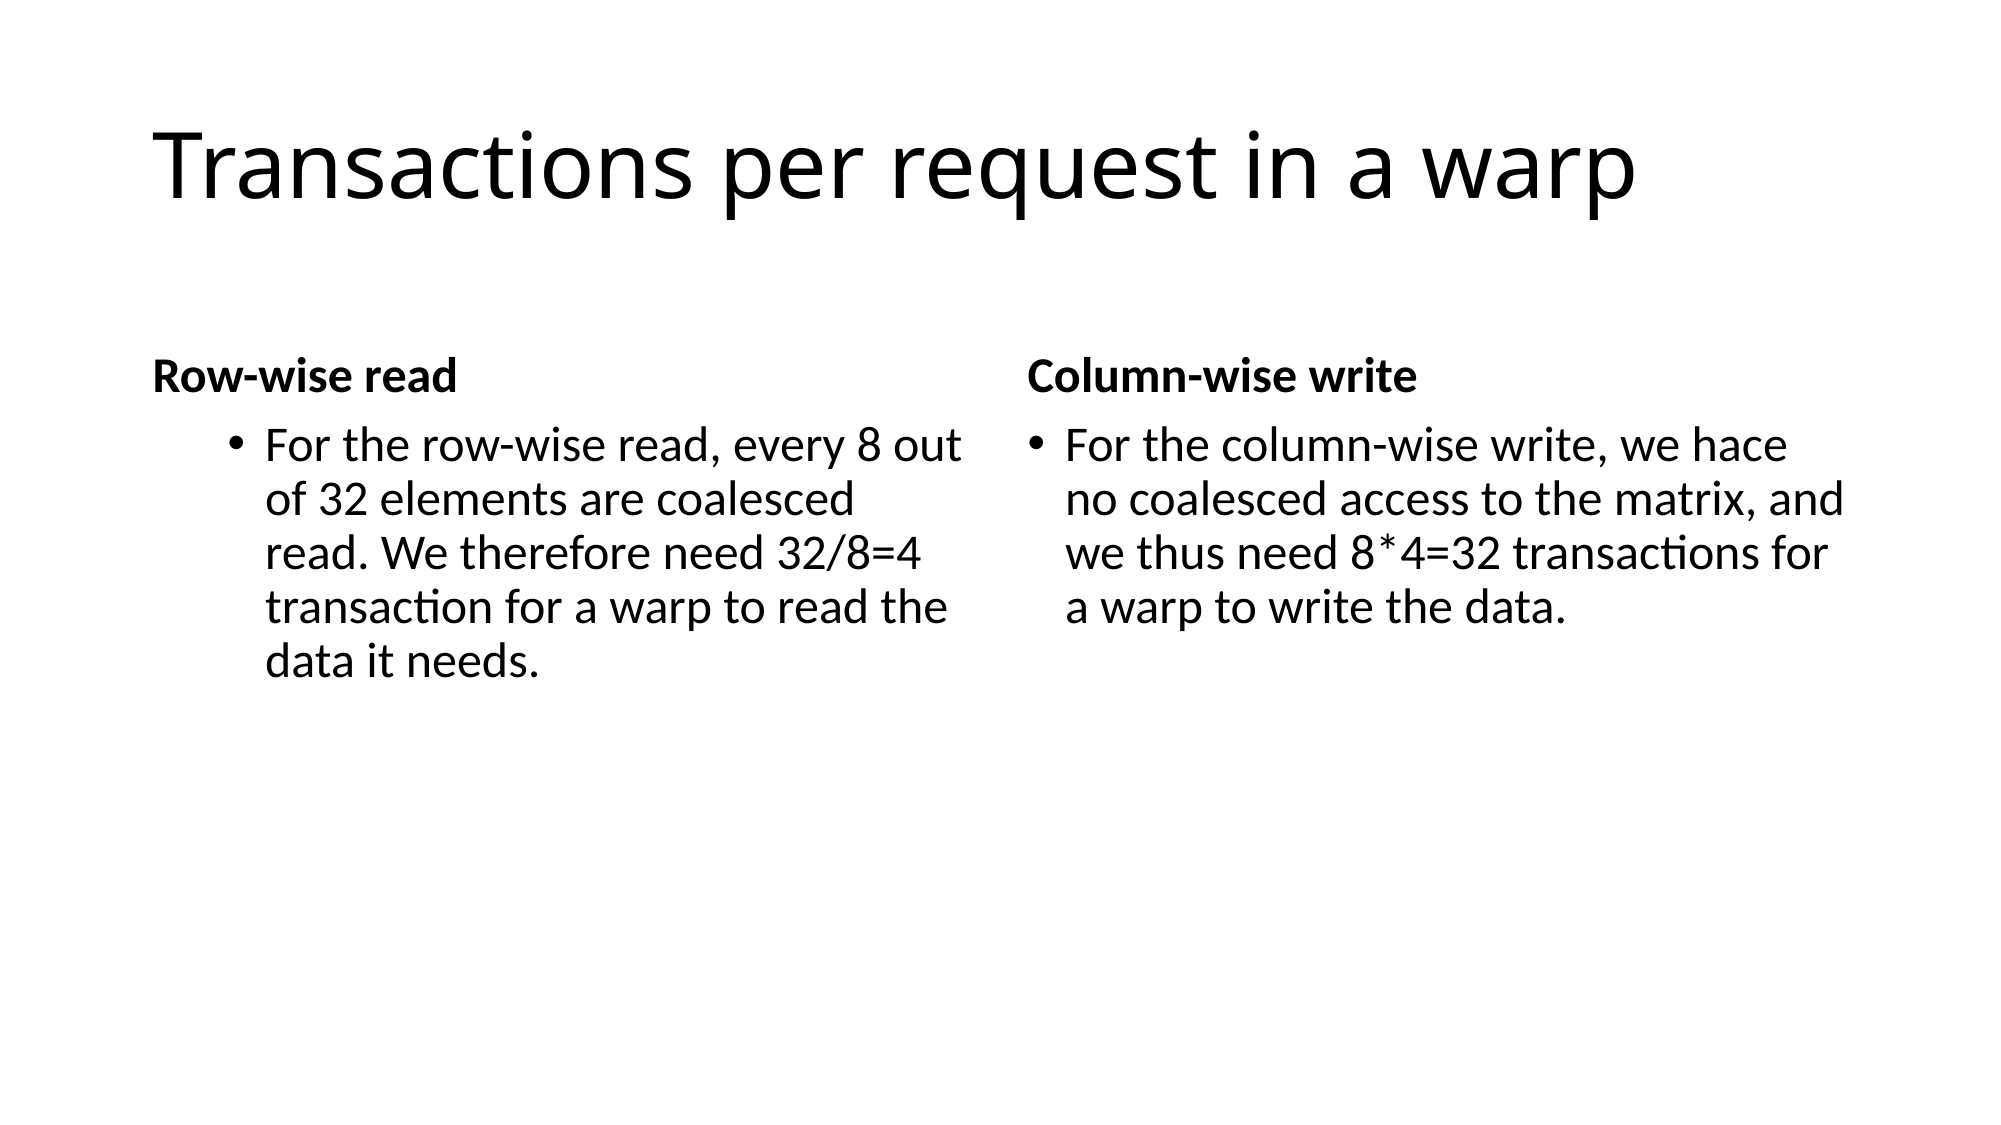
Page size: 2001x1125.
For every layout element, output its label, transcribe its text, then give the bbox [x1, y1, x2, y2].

list For the column-wise write, we hace no coalesced access to the matrix, and we thus need 8*4=32 transactions for a warp to write the data. [1012, 410, 1863, 1016]
list Column-wise write [1012, 275, 1863, 410]
title Transactions per request in a warp [137, 59, 1863, 278]
list Row-wise read [137, 275, 984, 410]
list For the row-wise read, every 8 out of 32 elements are coalesced read. We therefore need 32/8=4 transaction for a warp to read the data it needs. [137, 410, 984, 1016]
